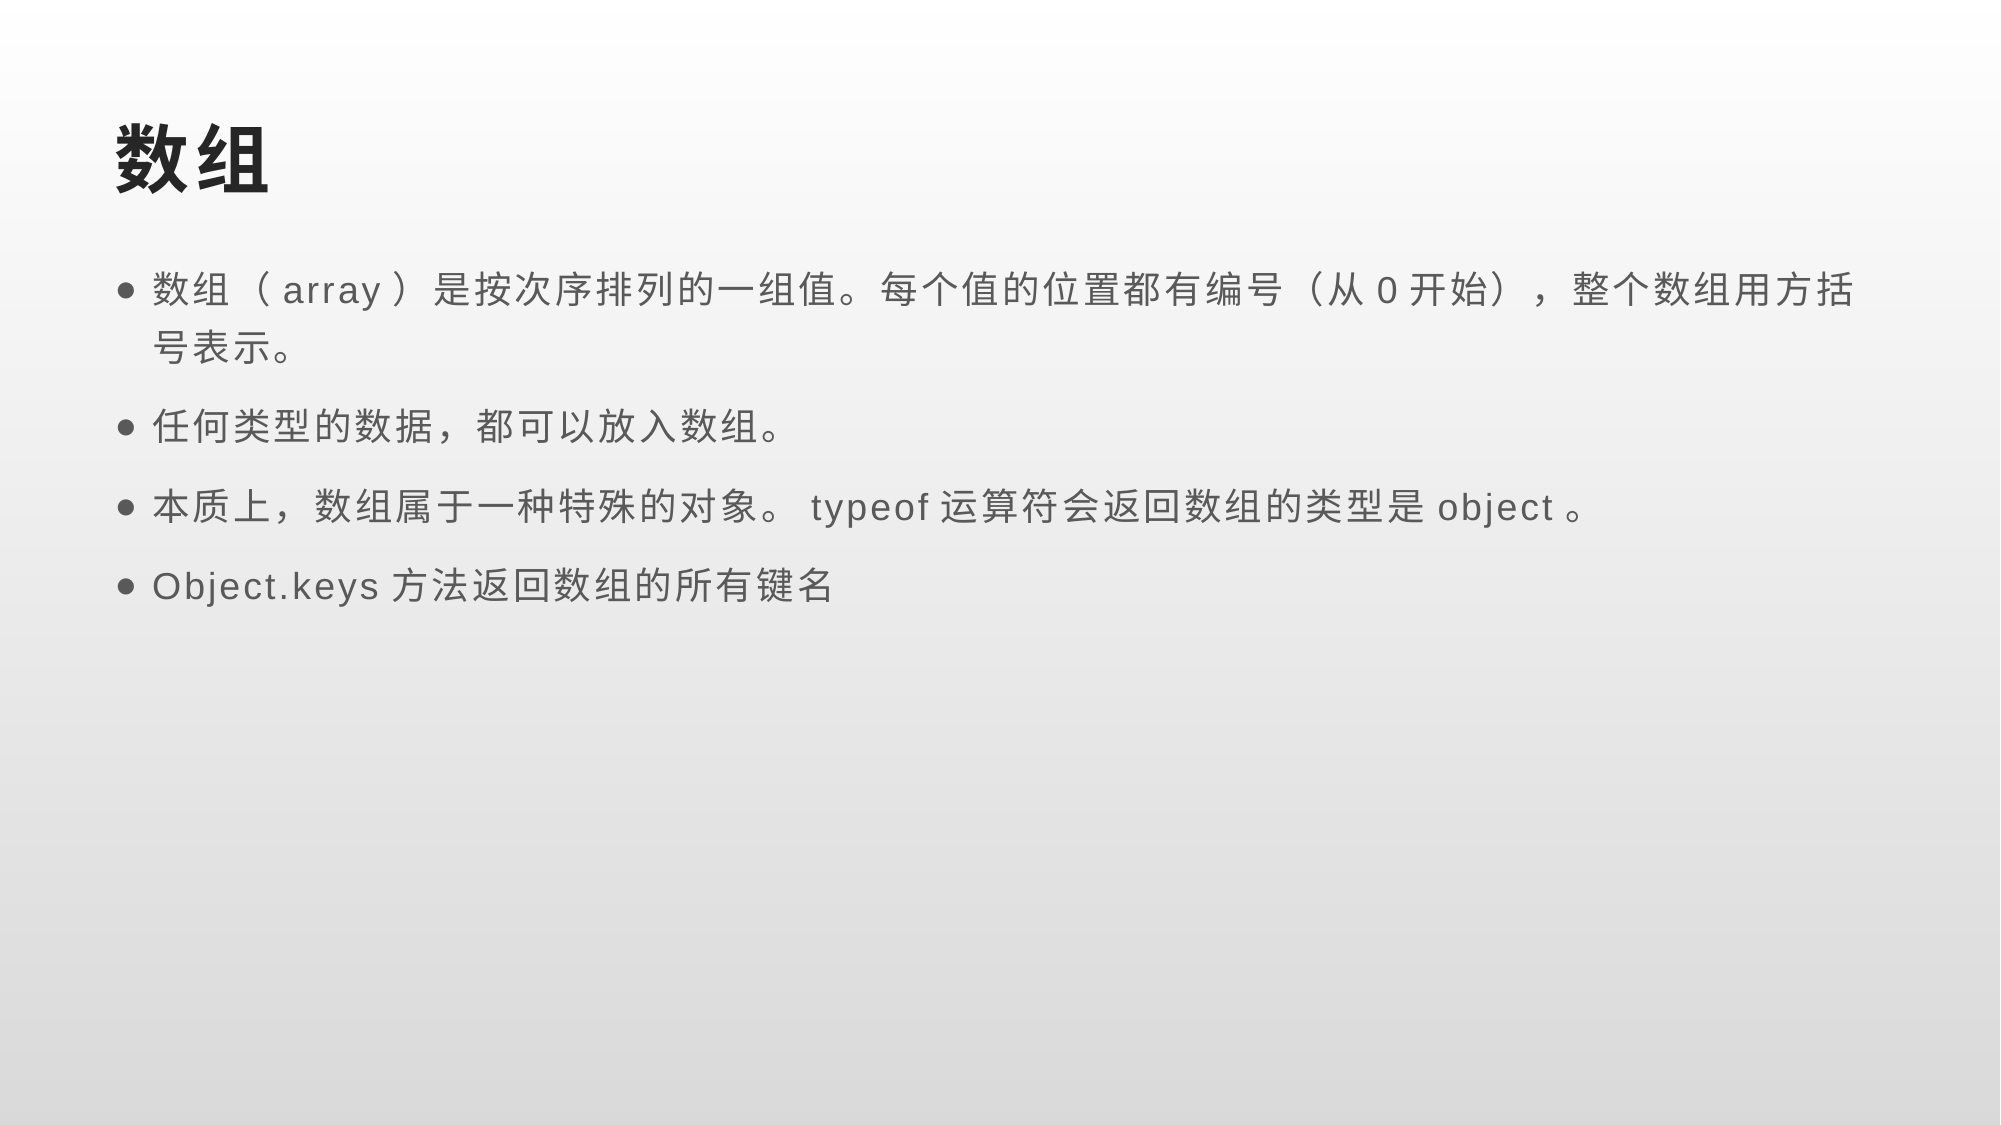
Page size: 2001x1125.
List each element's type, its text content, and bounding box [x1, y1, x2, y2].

list 数组（array）是按次序排列的一组值。每个值的位置都有编号（从0开始），整个数组用方括号表示。 任何类型的数据，都可以放入数组。 本质上，数组属于一种特殊的对象。typeof运算符会返回数组的类型是object。 Object.keys方法返回数组的所有键名 [99, 244, 1900, 1026]
title 数组 [99, 99, 1900, 216]
